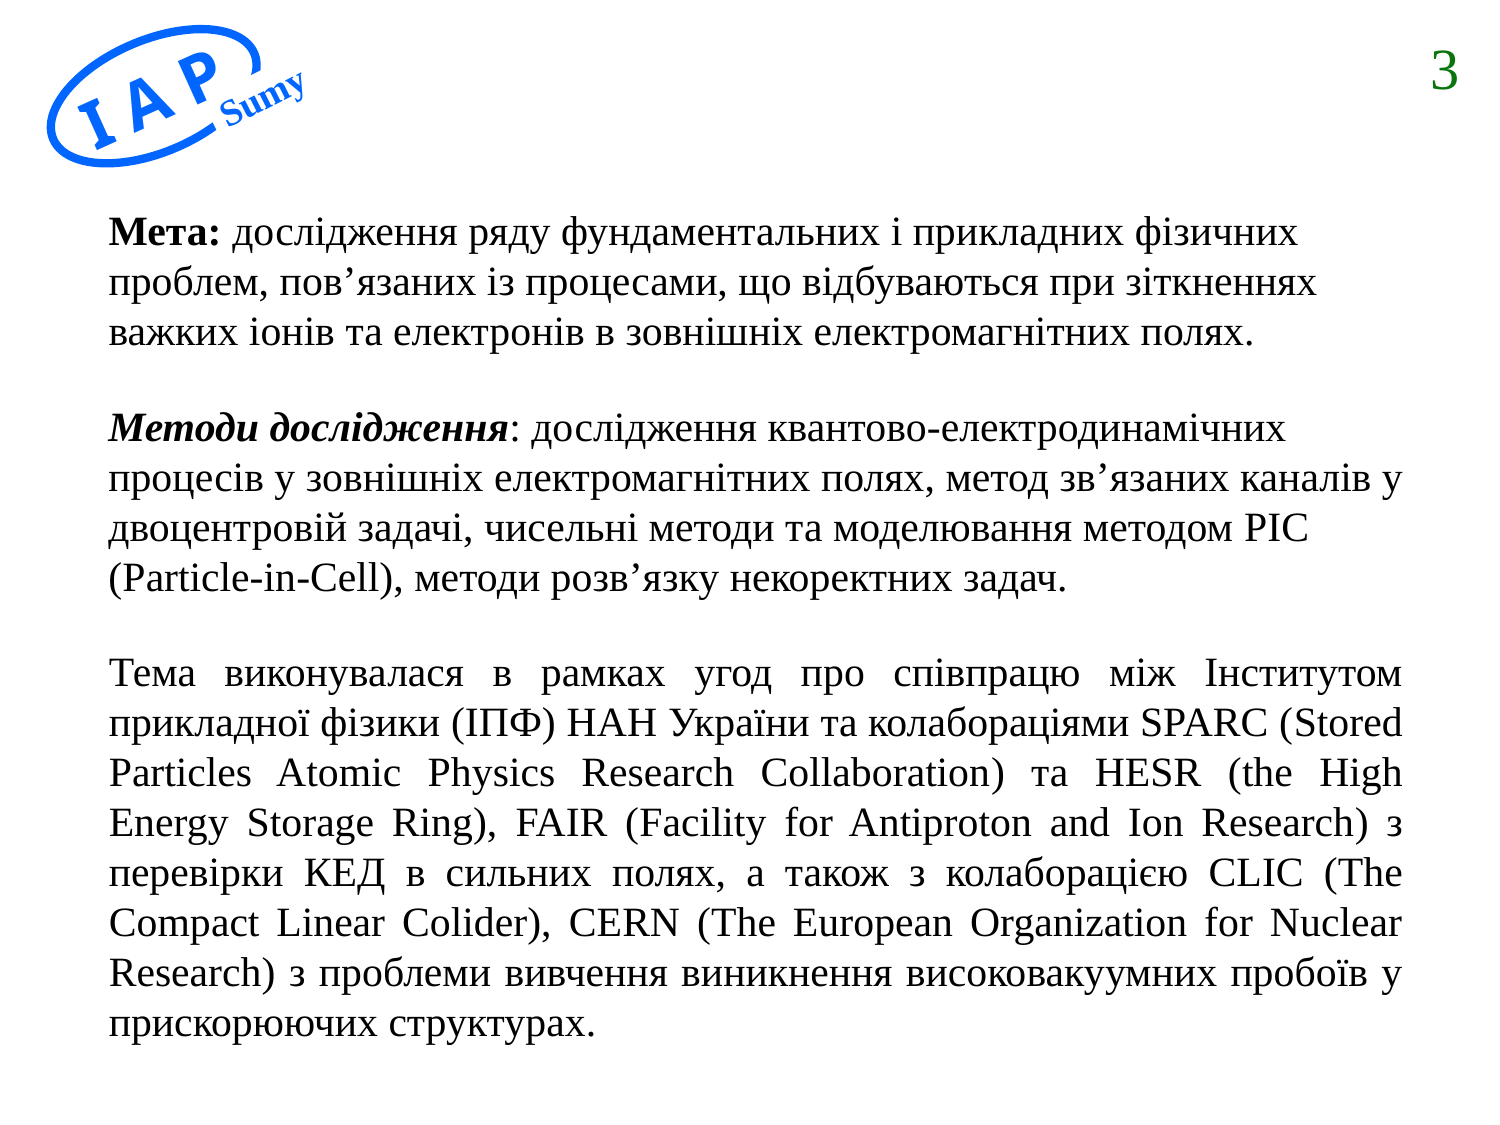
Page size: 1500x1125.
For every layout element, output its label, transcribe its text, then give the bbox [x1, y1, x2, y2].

text_box Тема виконувалася в рамках угод про співпрацю між Інститутом прикладної фізики (ІПФ) НАН України та колабораціями SPARС (Stored Particles Atomic Physics Research Collaboration) та HESR (the High Energy Storage Ring), FAIR (Facility for Antiproton and Ion Research) з перевірки КЕД в сильних полях, а також з колаборацією CLIC (The Compact Linear Colider), CERN (The European Organization for Nuclear Research) з проблеми вивчення виникнення високовакуумних пробоїв у прискорюючих структурах. [93, 637, 1418, 1053]
slide_number 3 [1124, 23, 1476, 102]
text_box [44, 39, 317, 153]
text_box Методи дослідження: дослідження квантово-електродинамічних процесів у зовнішніх електромагнітних полях, метод зв’язаних каналів у двоцентровій задачі, чисельні методи та моделювання методом PIC (Particle-in-Cell), методи розв’язку некоректних задач. [93, 392, 1430, 608]
text_box Мета: дослідження ряду фундаментальних і прикладних фізичних проблем, пов’язаних із процесами, що відбуваються при зіткненнях важких іонів та електронів в зовнішніх електромагнітних полях. [93, 196, 1465, 362]
